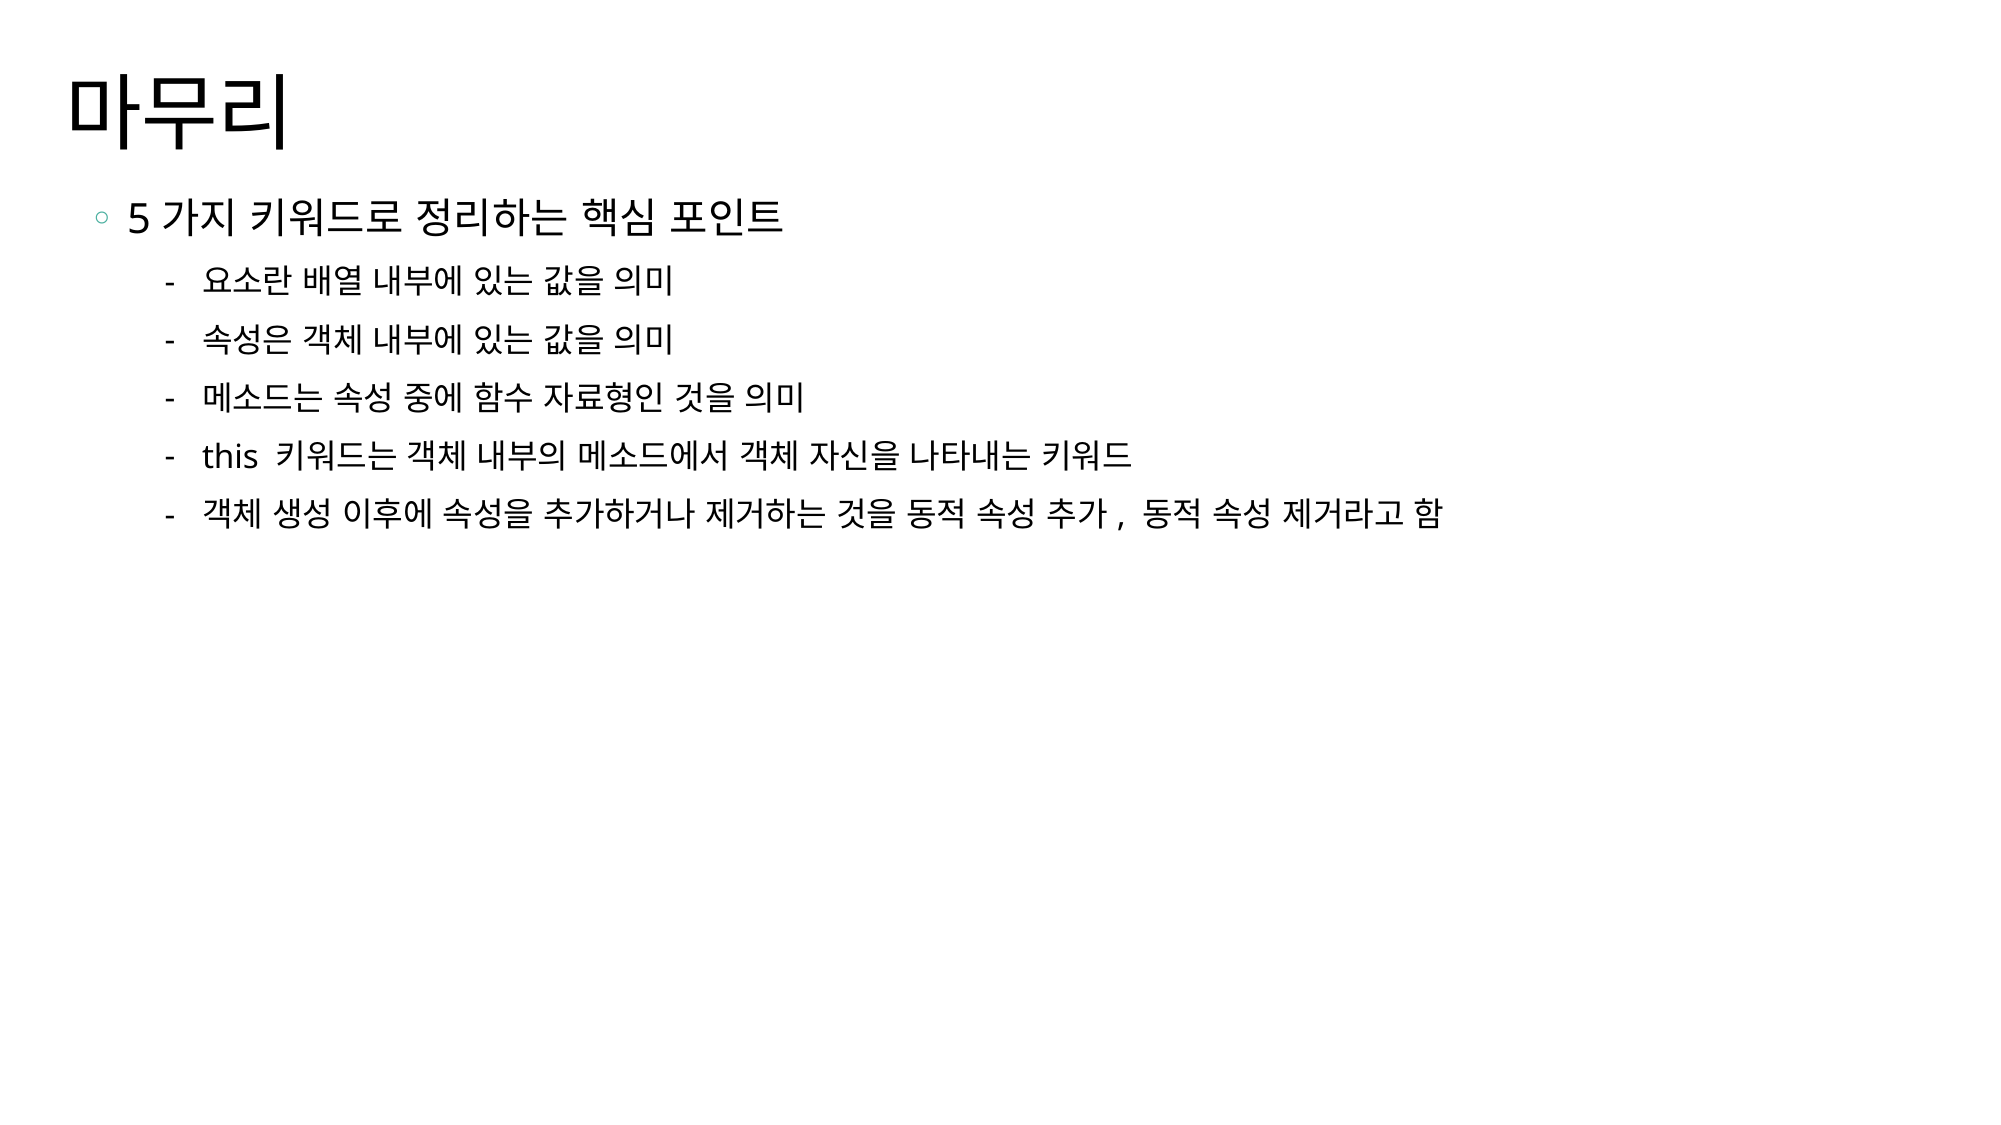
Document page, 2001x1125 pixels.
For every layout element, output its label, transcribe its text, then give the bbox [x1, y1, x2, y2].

text_box 마무리 [50, 52, 1536, 168]
text_box 5가지 키워드로 정리하는 핵심 포인트 요소란 배열 내부에 있는 값을 의미 속성은 객체 내부에 있는 값을 의미 메소드는 속성 중에 함수 자료형인 것을 의미 this 키워드는 객체 내부의 메소드에서 객체 자신을 나타내는 키워드 객체 생성 이후에 속성을 추가하거나 제거하는 것을 동적 속성 추가, 동적 속성 제거라고 함 [74, 174, 1926, 995]
